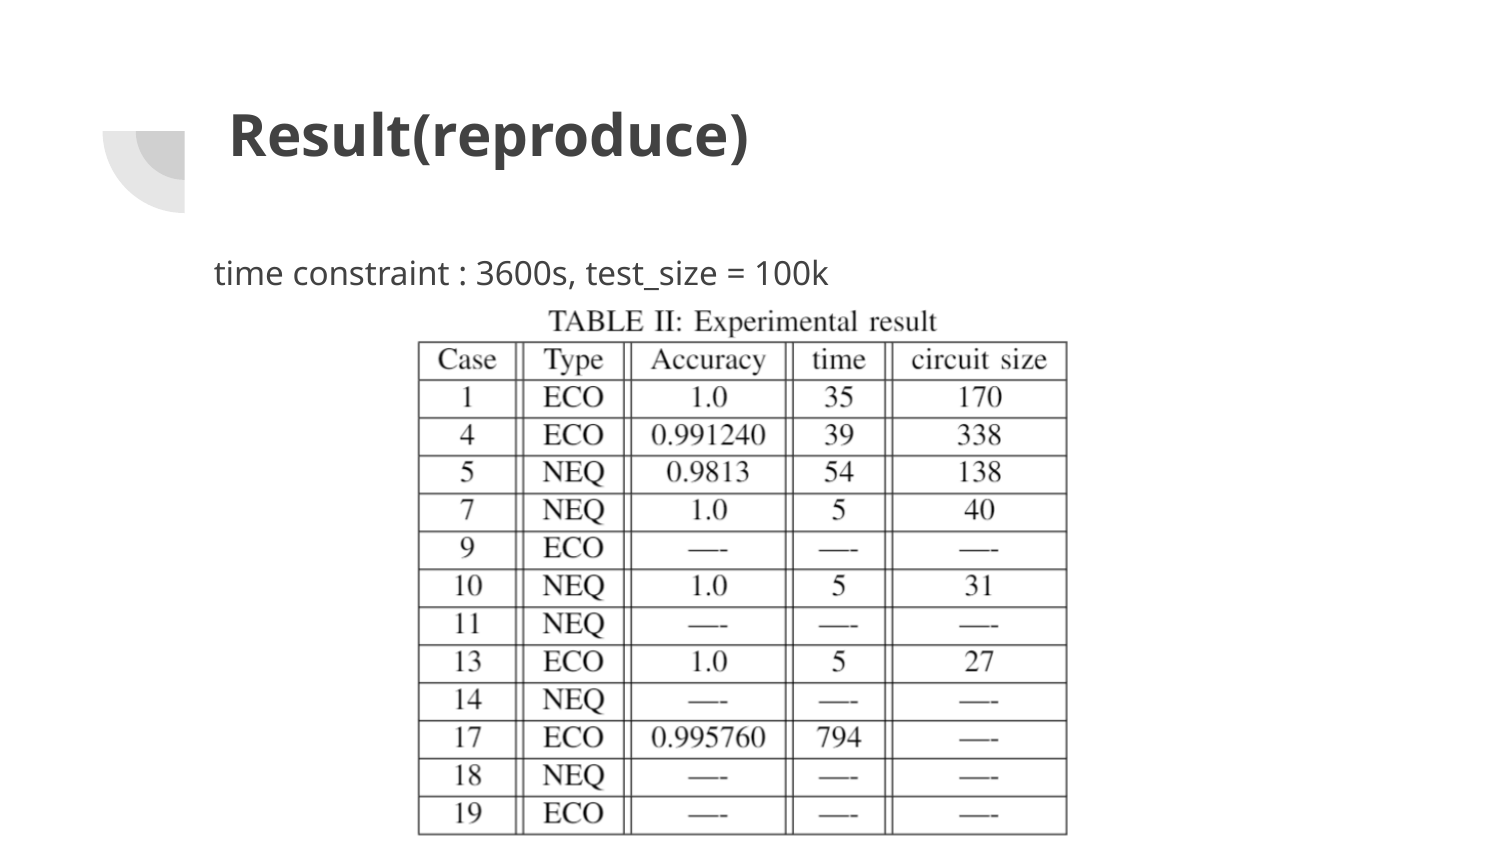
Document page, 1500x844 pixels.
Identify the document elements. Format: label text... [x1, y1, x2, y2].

title Result(reproduce) [213, 83, 1368, 248]
list time constraint : 3600s, test_size = 100k [198, 231, 1353, 648]
picture [376, 299, 1085, 844]
